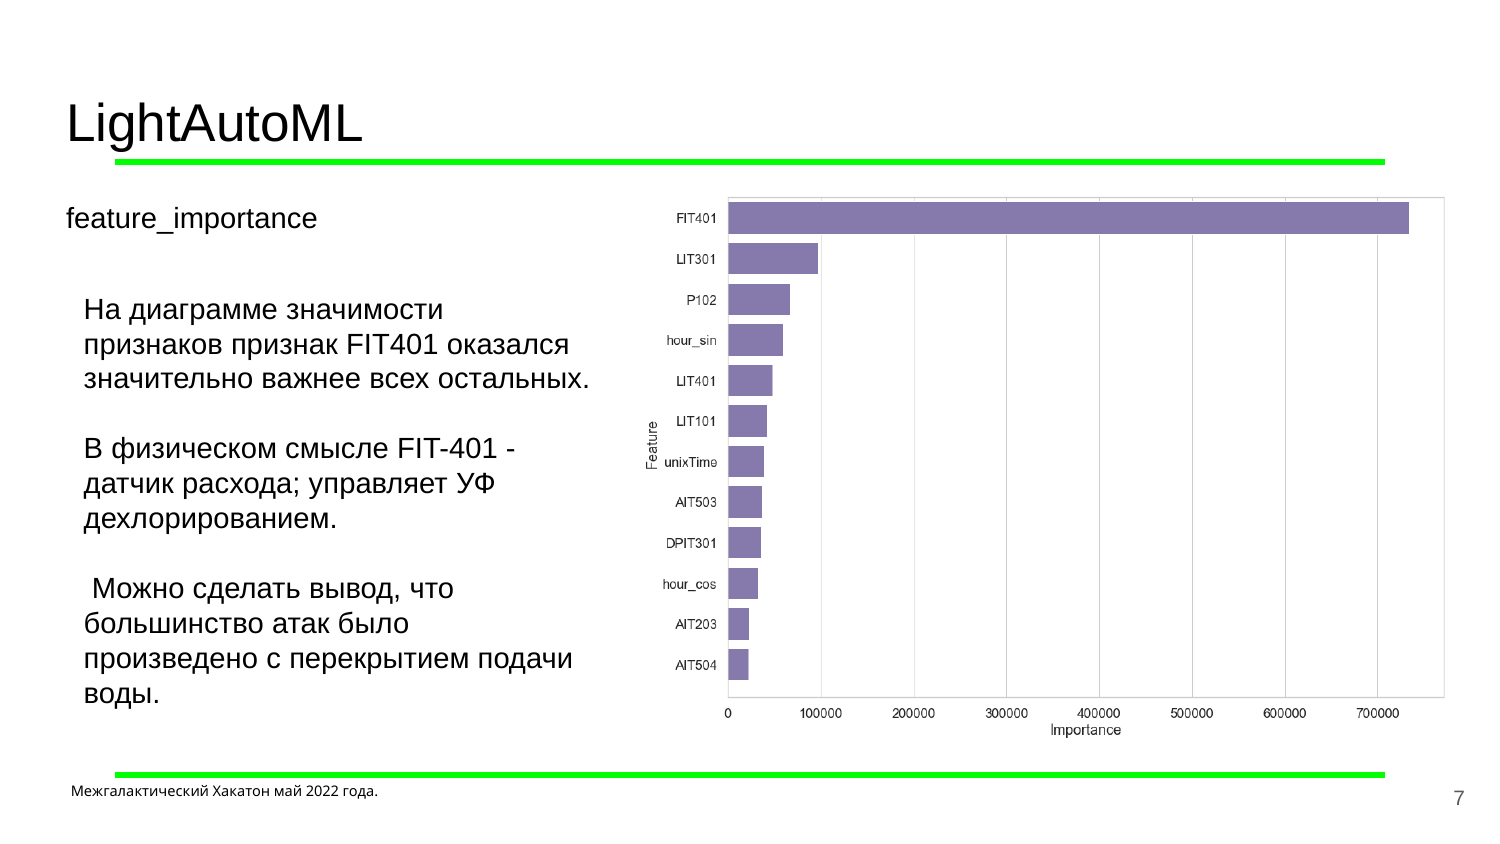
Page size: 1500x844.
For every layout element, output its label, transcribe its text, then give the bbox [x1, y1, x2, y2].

text_box feature_importance [51, 184, 544, 250]
slide_number ‹#› [1389, 764, 1480, 830]
picture [638, 191, 1450, 740]
text_box На диаграмме значимости признаков признак FIT401 оказался значительно важнее всех остальных. В физическом смысле FIT-401 - датчик расхода; управляет УФ дехлорированием. Можно сделать вывод, что большинство атак было произведено с перекрытием подачи воды. [68, 274, 607, 760]
title LightAutoML [51, 72, 1449, 167]
